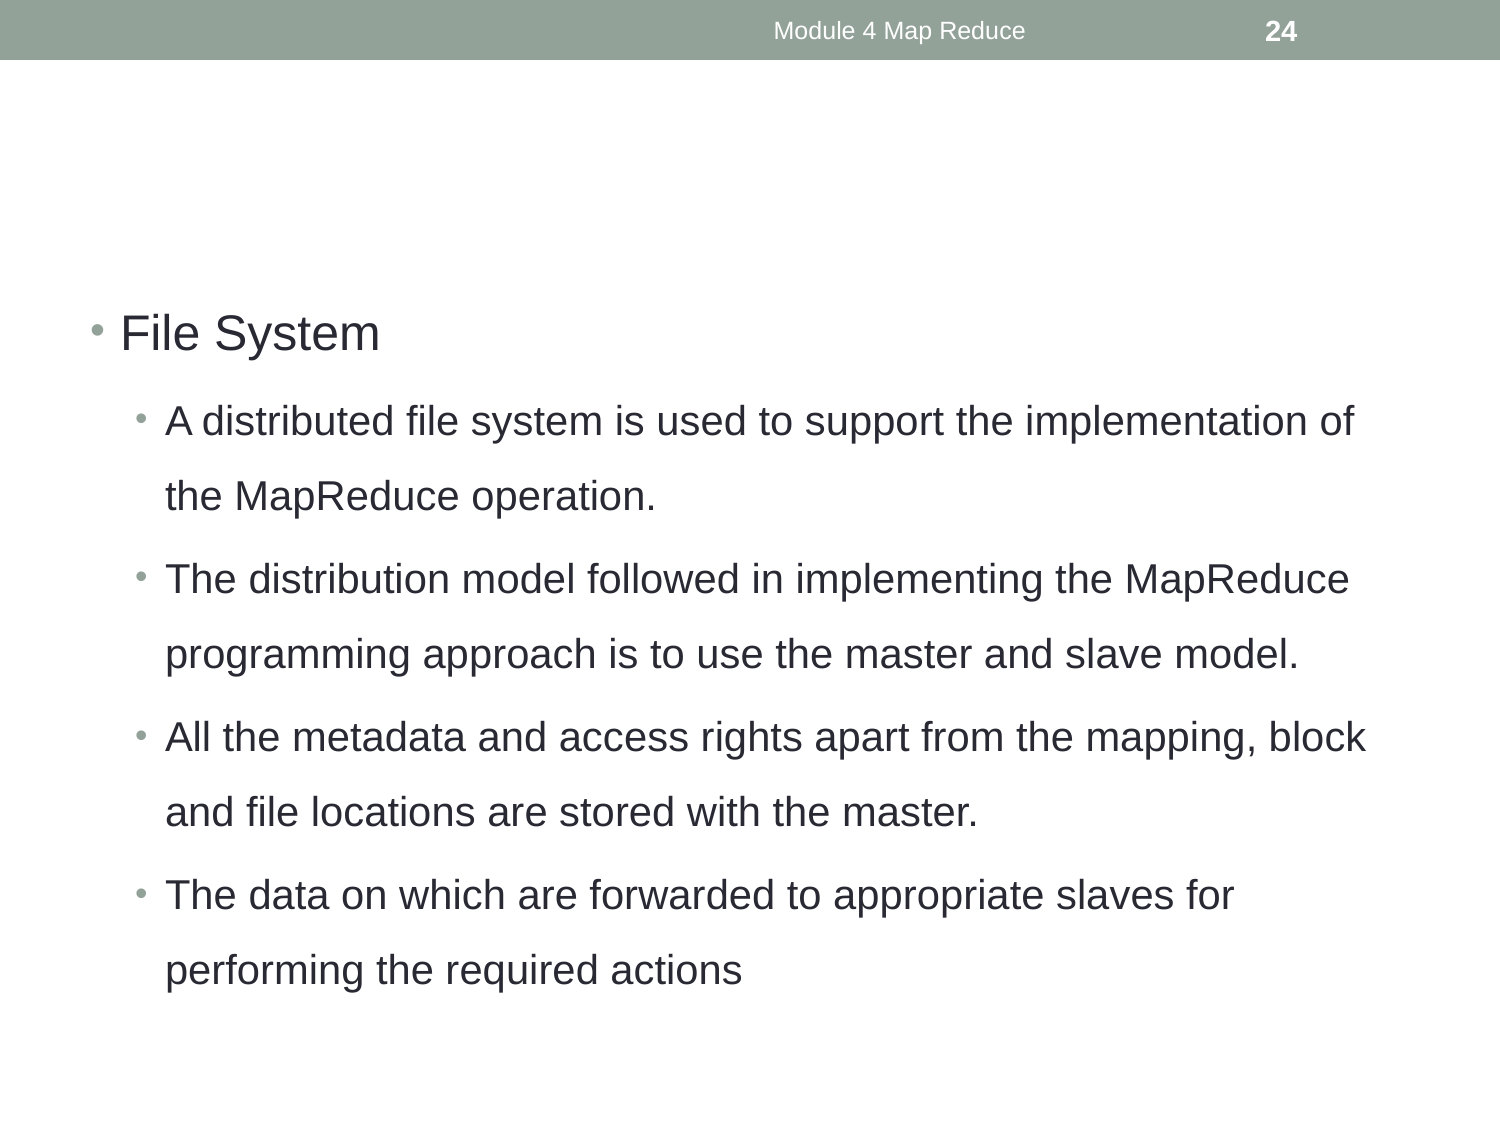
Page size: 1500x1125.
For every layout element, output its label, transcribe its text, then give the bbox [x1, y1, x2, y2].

list File System A distributed file system is used to support the implementation of the MapReduce operation. The distribution model followed in implementing the MapReduce programming approach is to use the master and slave model. All the metadata and access rights apart from the mapping, block and file locations are stored with the master. The data on which are forwarded to appropriate slaves for performing the required actions [75, 262, 1425, 1063]
footer Module 4 Map Reduce [562, 3, 1238, 57]
slide_number 24 [1250, 3, 1425, 57]
